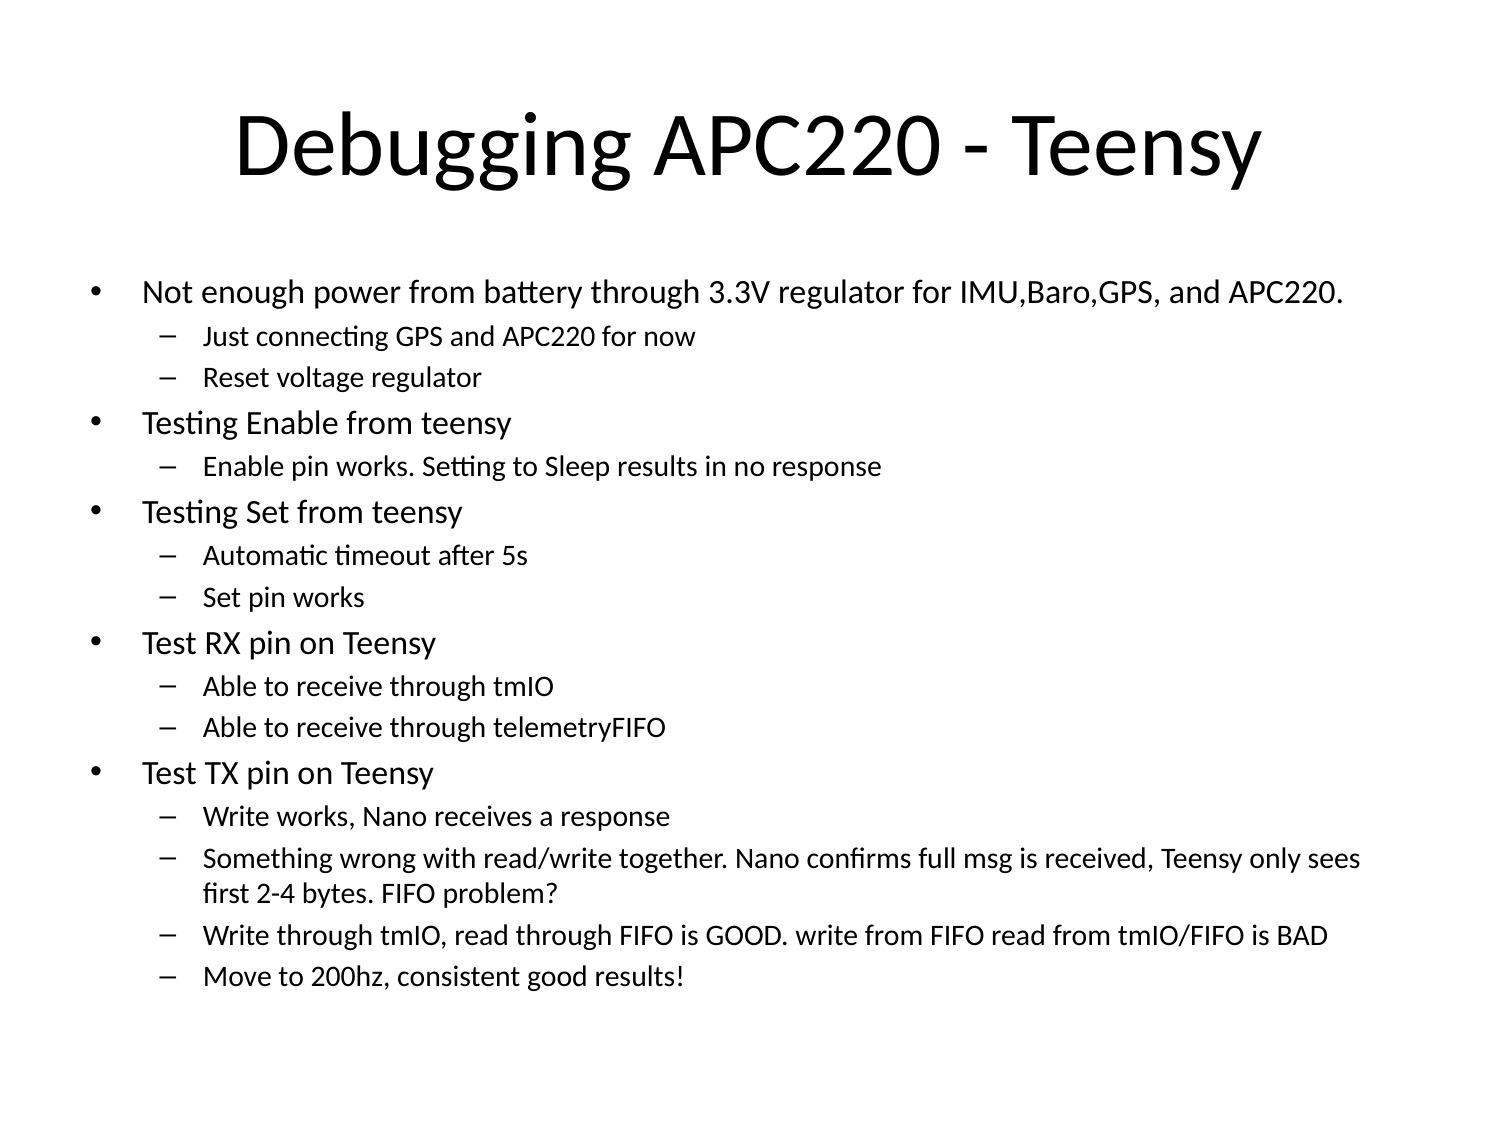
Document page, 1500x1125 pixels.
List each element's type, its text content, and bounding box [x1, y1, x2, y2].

title Debugging APC220 - Teensy [75, 45, 1425, 233]
list Not enough power from battery through 3.3V regulator for IMU,Baro,GPS, and APC220. Just connecting GPS and APC220 for now Reset voltage regulator Testing Enable from teensy Enable pin works. Setting to Sleep results in no response Testing Set from teensy Automatic timeout after 5s Set pin works Test RX pin on Teensy Able to receive through tmIO Able to receive through telemetryFIFO Test TX pin on Teensy Write works, Nano receives a response Something wrong with read/write together. Nano confirms full msg is received, Teensy only sees first 2-4 bytes. FIFO problem? Write through tmIO, read through FIFO is GOOD. write from FIFO read from tmIO/FIFO is BAD Move to 200hz, consistent good results! [75, 262, 1425, 1005]
